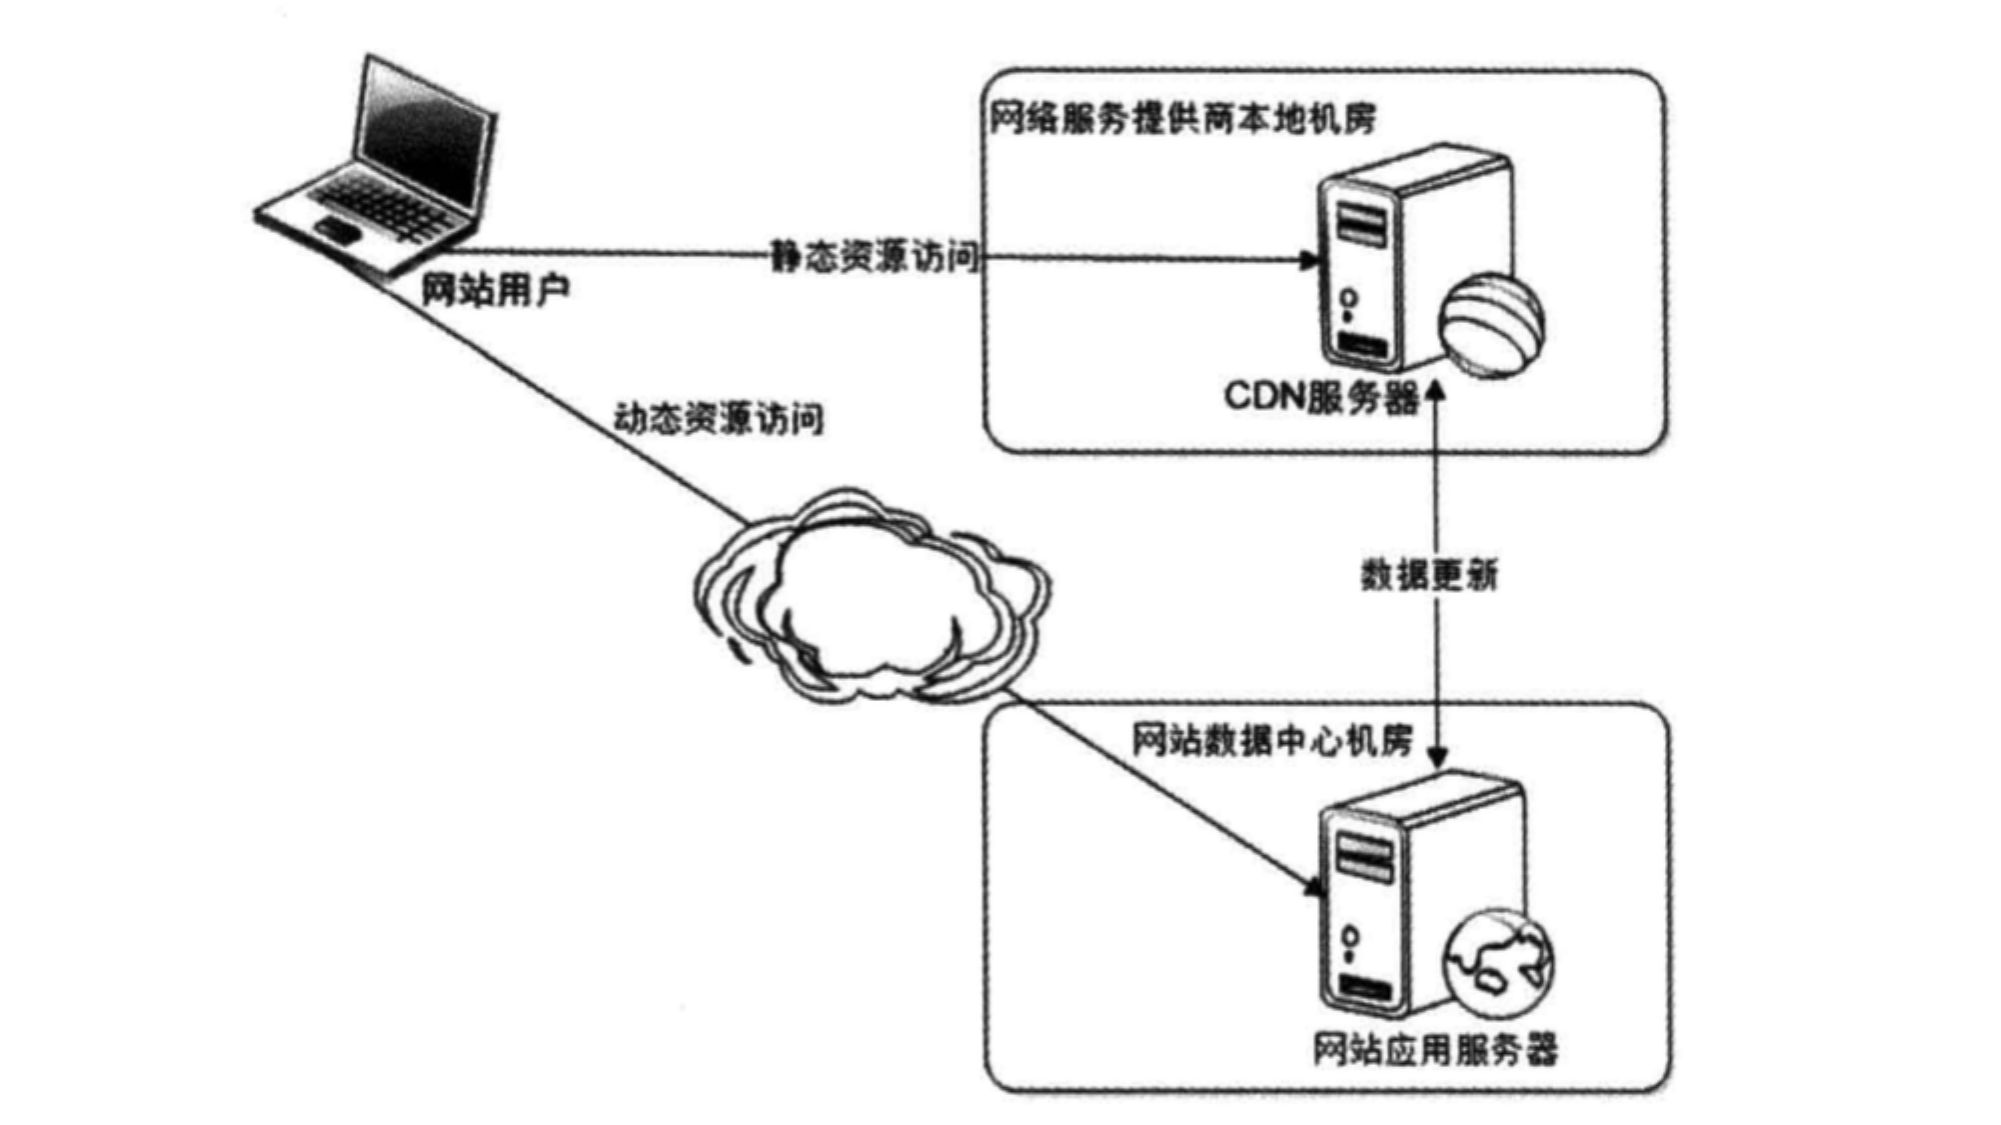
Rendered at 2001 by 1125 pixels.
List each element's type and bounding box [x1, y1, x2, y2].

picture [179, 0, 1742, 1125]
